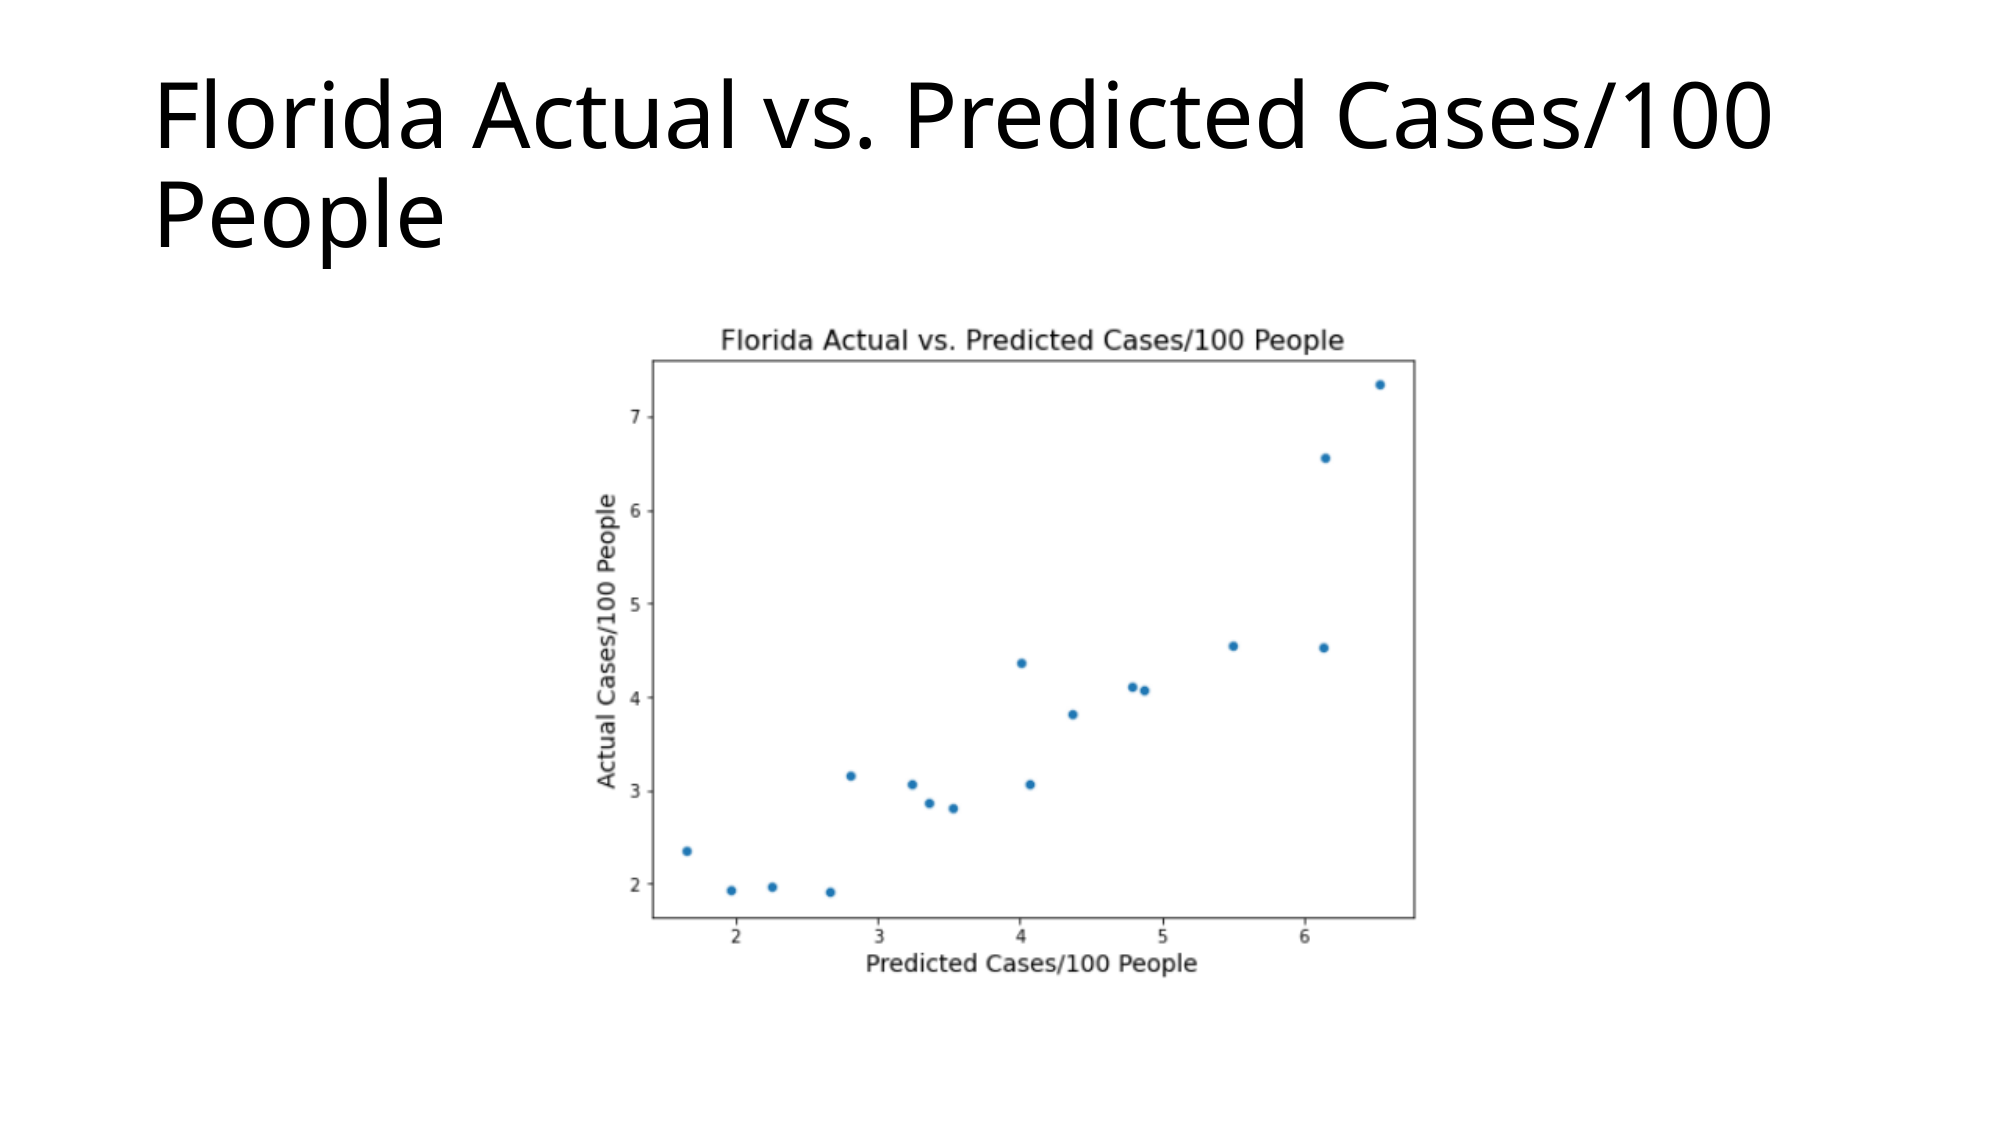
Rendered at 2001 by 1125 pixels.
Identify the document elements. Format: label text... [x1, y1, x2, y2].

title Florida Actual vs. Predicted Cases/100 People [137, 59, 1967, 278]
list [567, 316, 1433, 997]
